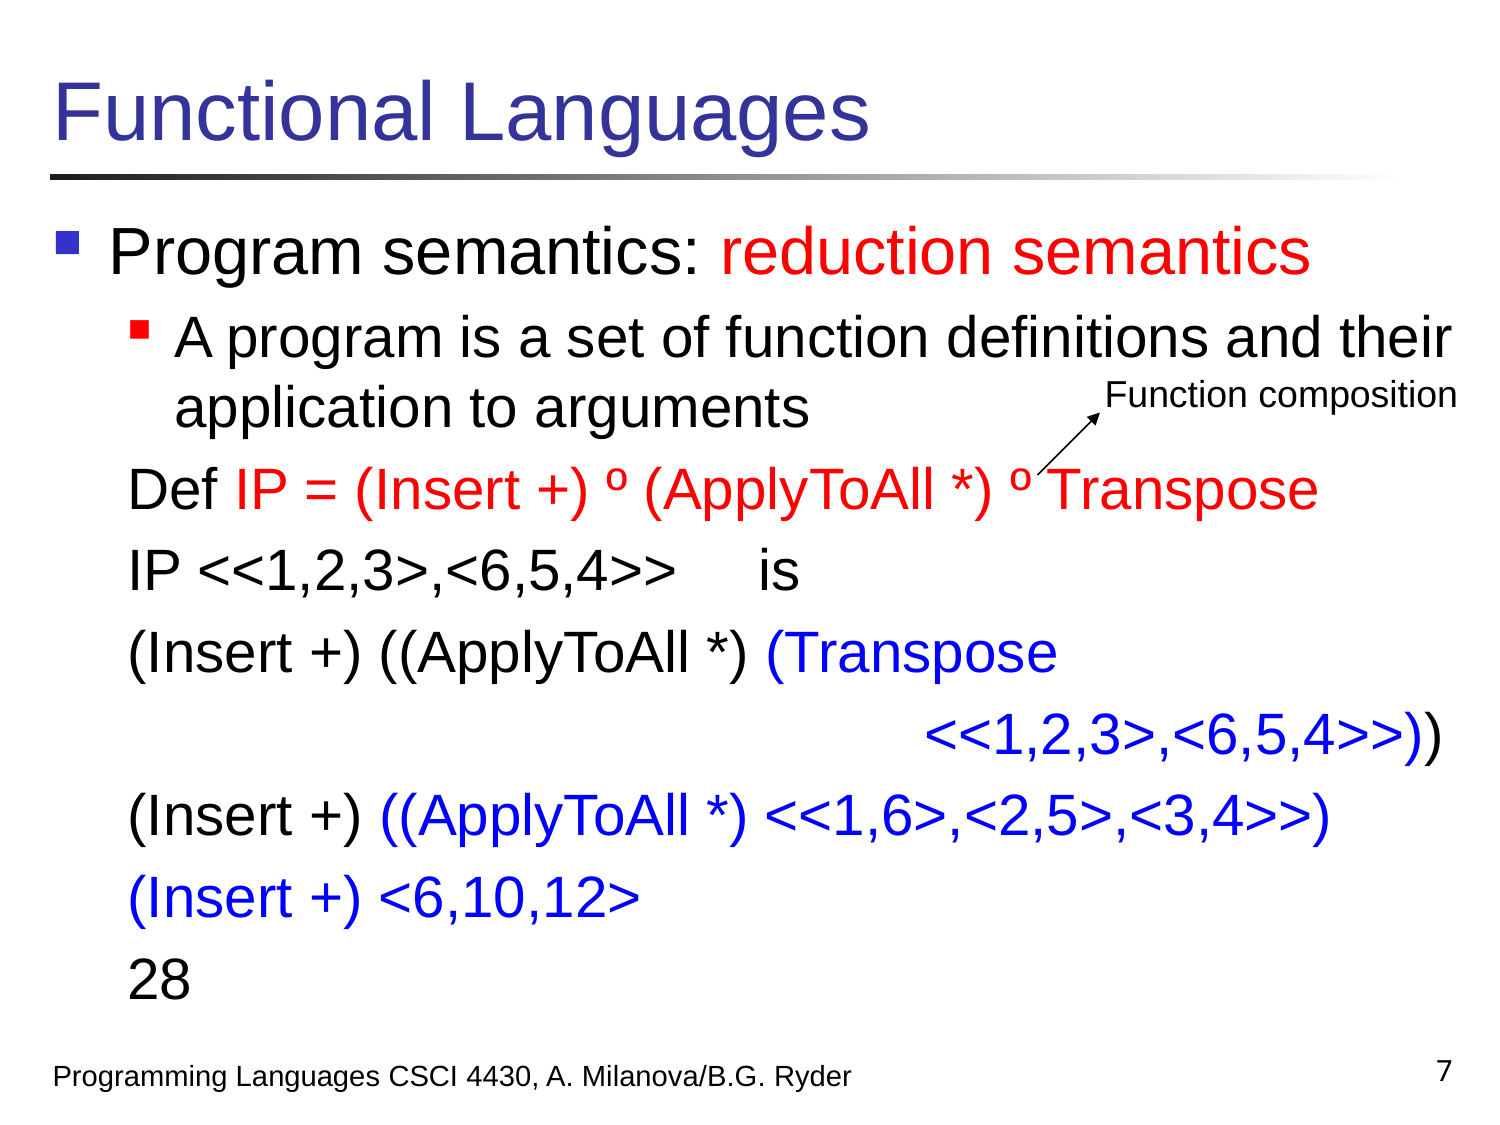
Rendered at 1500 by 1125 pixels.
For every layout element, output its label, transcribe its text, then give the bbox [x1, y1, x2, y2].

footer Programming Languages CSCI 4430, A. Milanova/B.G. Ryder [37, 1038, 888, 1101]
list Program semantics: reduction semantics A program is a set of function definitions and their application to arguments Def IP = (Insert +) º (ApplyToAll *) º Transpose IP <<1,2,3>,<6,5,4>> is (Insert +) ((ApplyToAll *) (Transpose <<1,2,3>,<6,5,4>>)) (Insert +) ((ApplyToAll *) <<1,6>,<2,5>,<3,4>>) (Insert +) <6,10,12> 28 [37, 200, 1475, 1038]
title Functional Languages [37, 0, 1466, 165]
text_box Function composition [1089, 362, 1474, 423]
slide_number 7 [1154, 1038, 1468, 1100]
